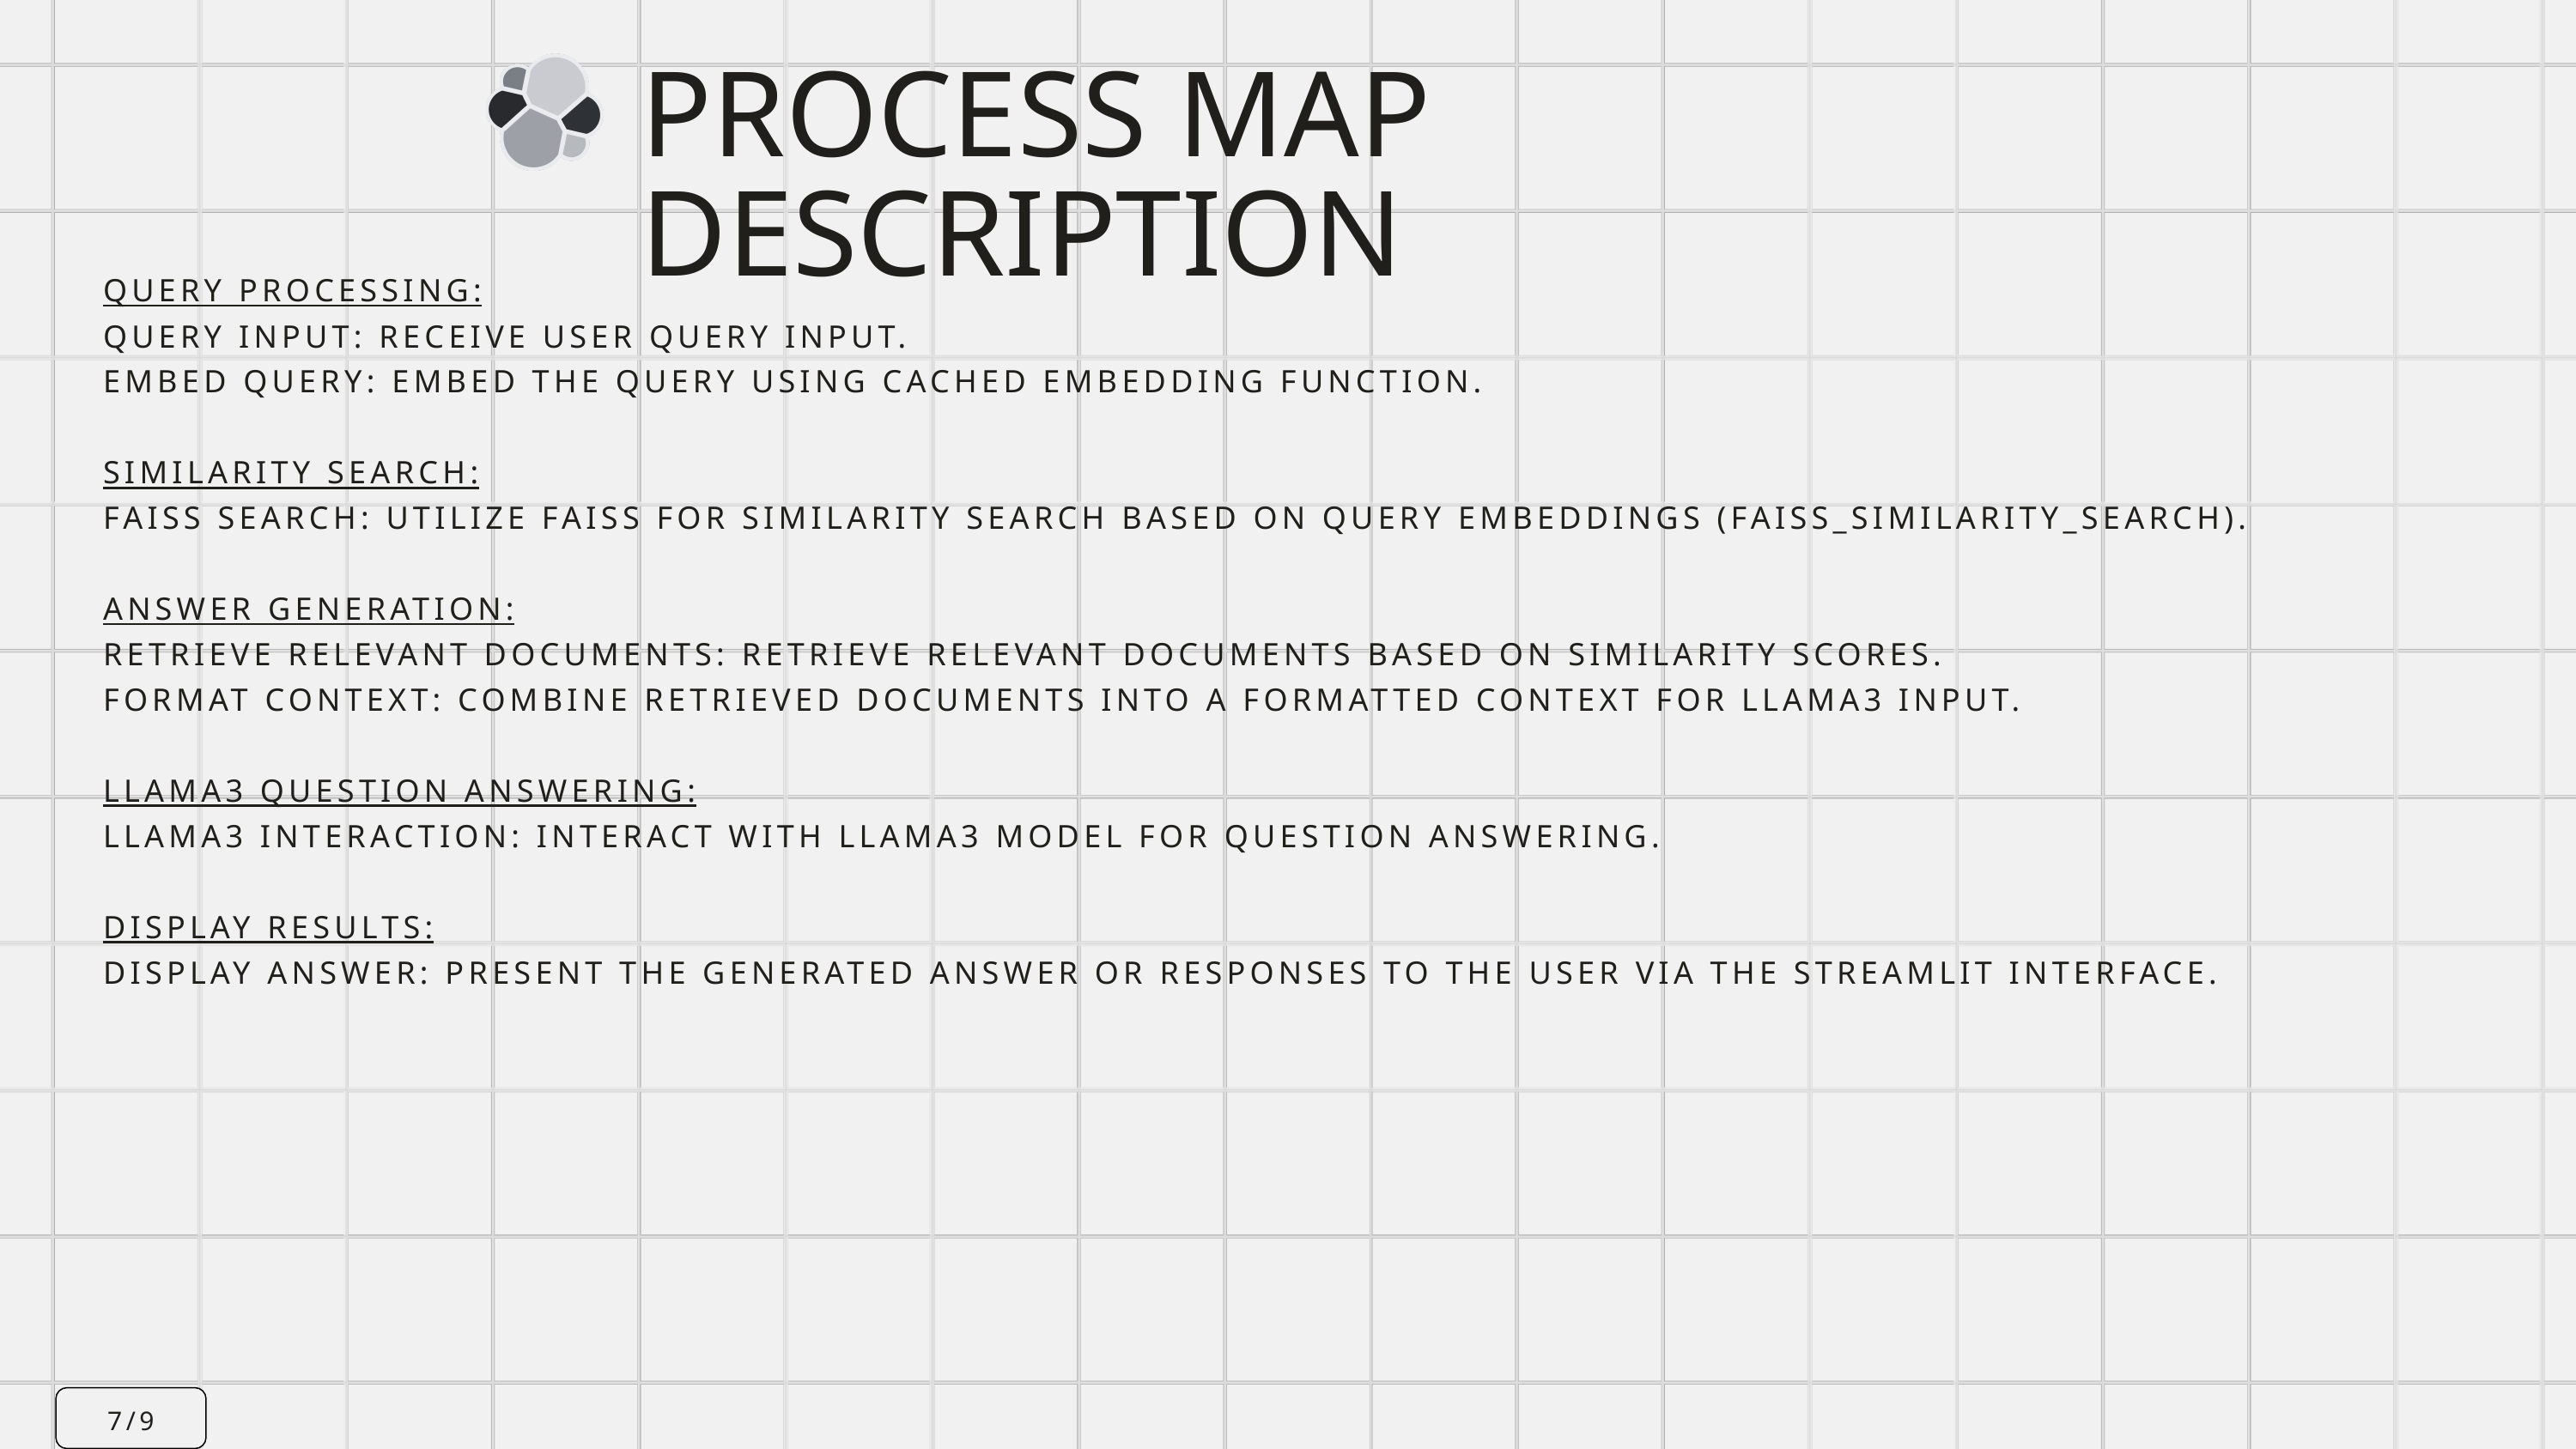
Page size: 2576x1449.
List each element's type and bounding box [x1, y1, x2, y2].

text_box [55, 1387, 207, 1449]
text_box [0, 0, 2576, 1449]
